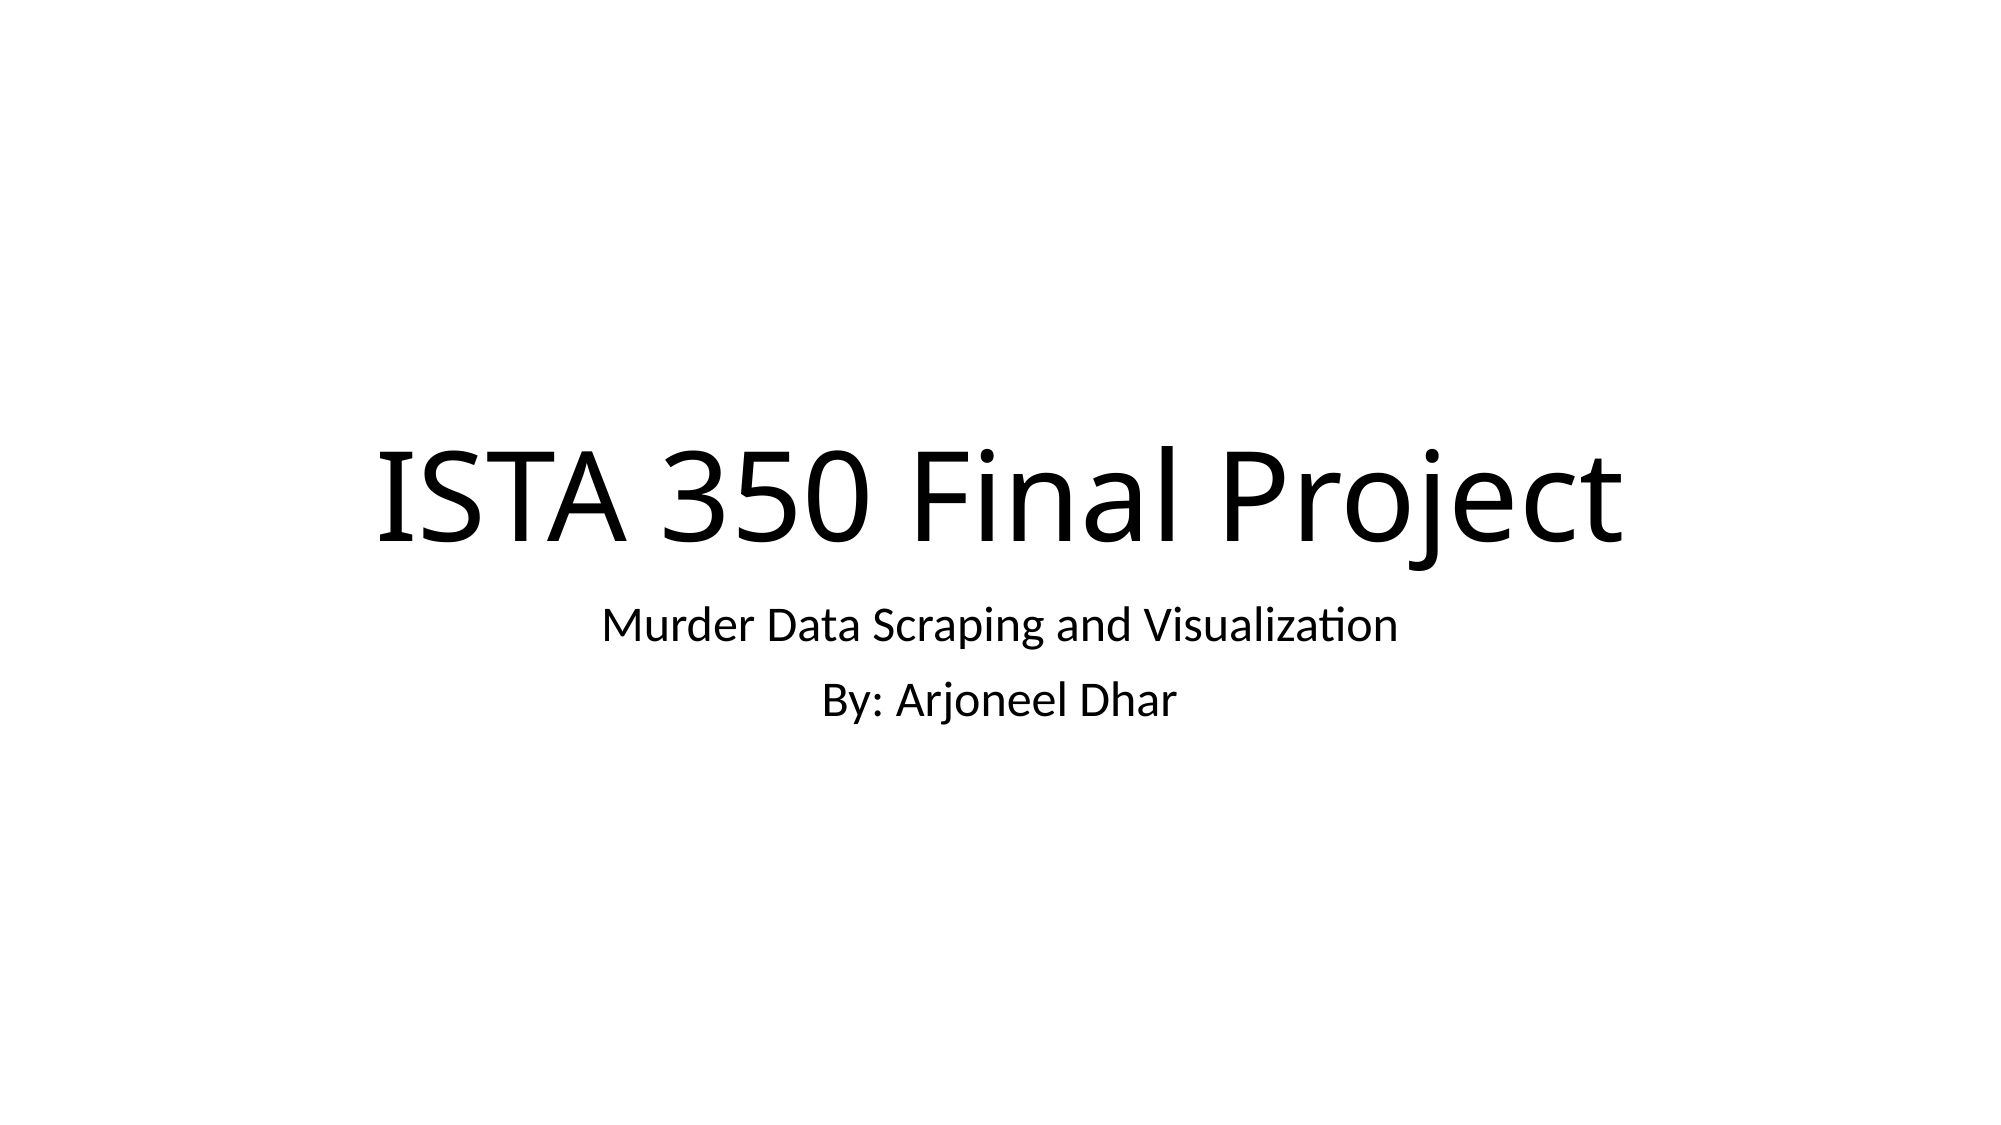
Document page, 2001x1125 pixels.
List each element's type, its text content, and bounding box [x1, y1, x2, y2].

subtitle Murder Data Scraping and Visualization By: Arjoneel Dhar [249, 590, 1750, 863]
title ISTA 350 Final Project [249, 184, 1750, 576]
